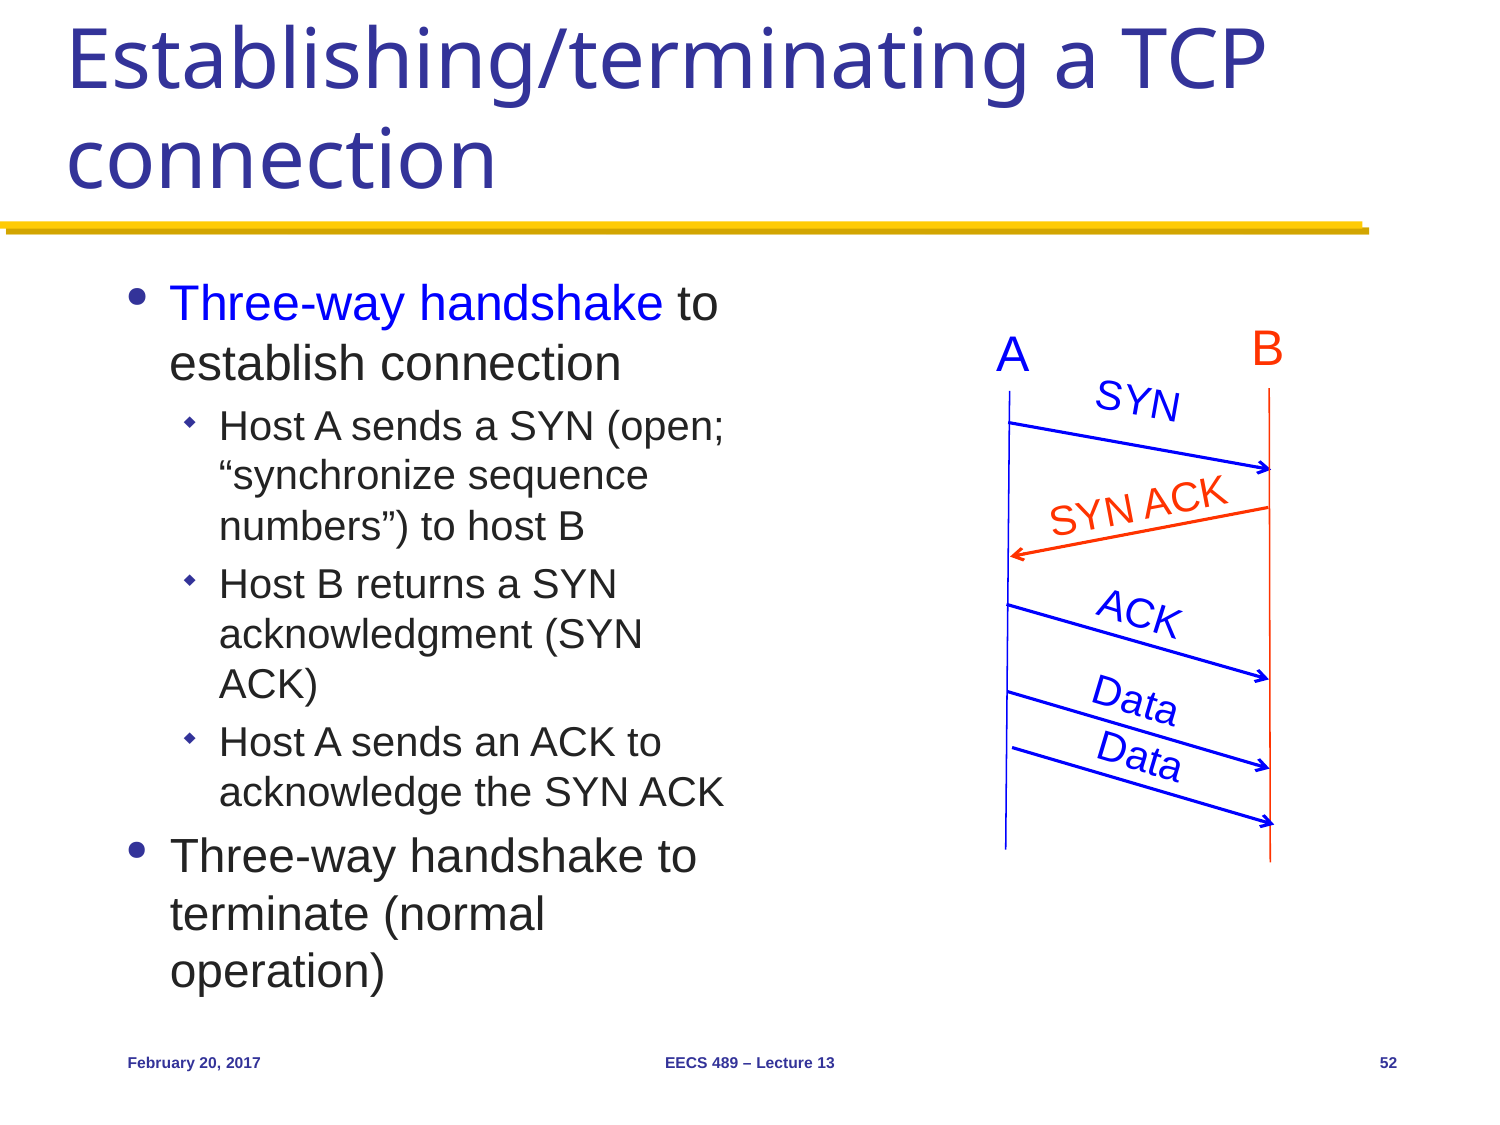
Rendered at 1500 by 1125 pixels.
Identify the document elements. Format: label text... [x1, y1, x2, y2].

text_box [1007, 365, 1272, 470]
slide_number 52 [1312, 1024, 1413, 1101]
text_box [1009, 470, 1269, 557]
list Three-way handshake to establish connection Host A sends a SYN (open; “synchronize sequence numbers”) to host B Host B returns a SYN acknowledgment (SYN ACK) Host A sends an ACK to acknowledge the SYN ACK Three-way handshake to terminate (normal operation) [112, 262, 750, 988]
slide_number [112, 1024, 426, 1101]
text_box A [981, 314, 1045, 390]
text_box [1006, 578, 1270, 665]
title Establishing/terminating a TCP connection [49, 24, 1451, 213]
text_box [1006, 665, 1275, 825]
footer EECS 489 – Lecture 13 [512, 1024, 988, 1101]
text_box B [1236, 308, 1300, 383]
